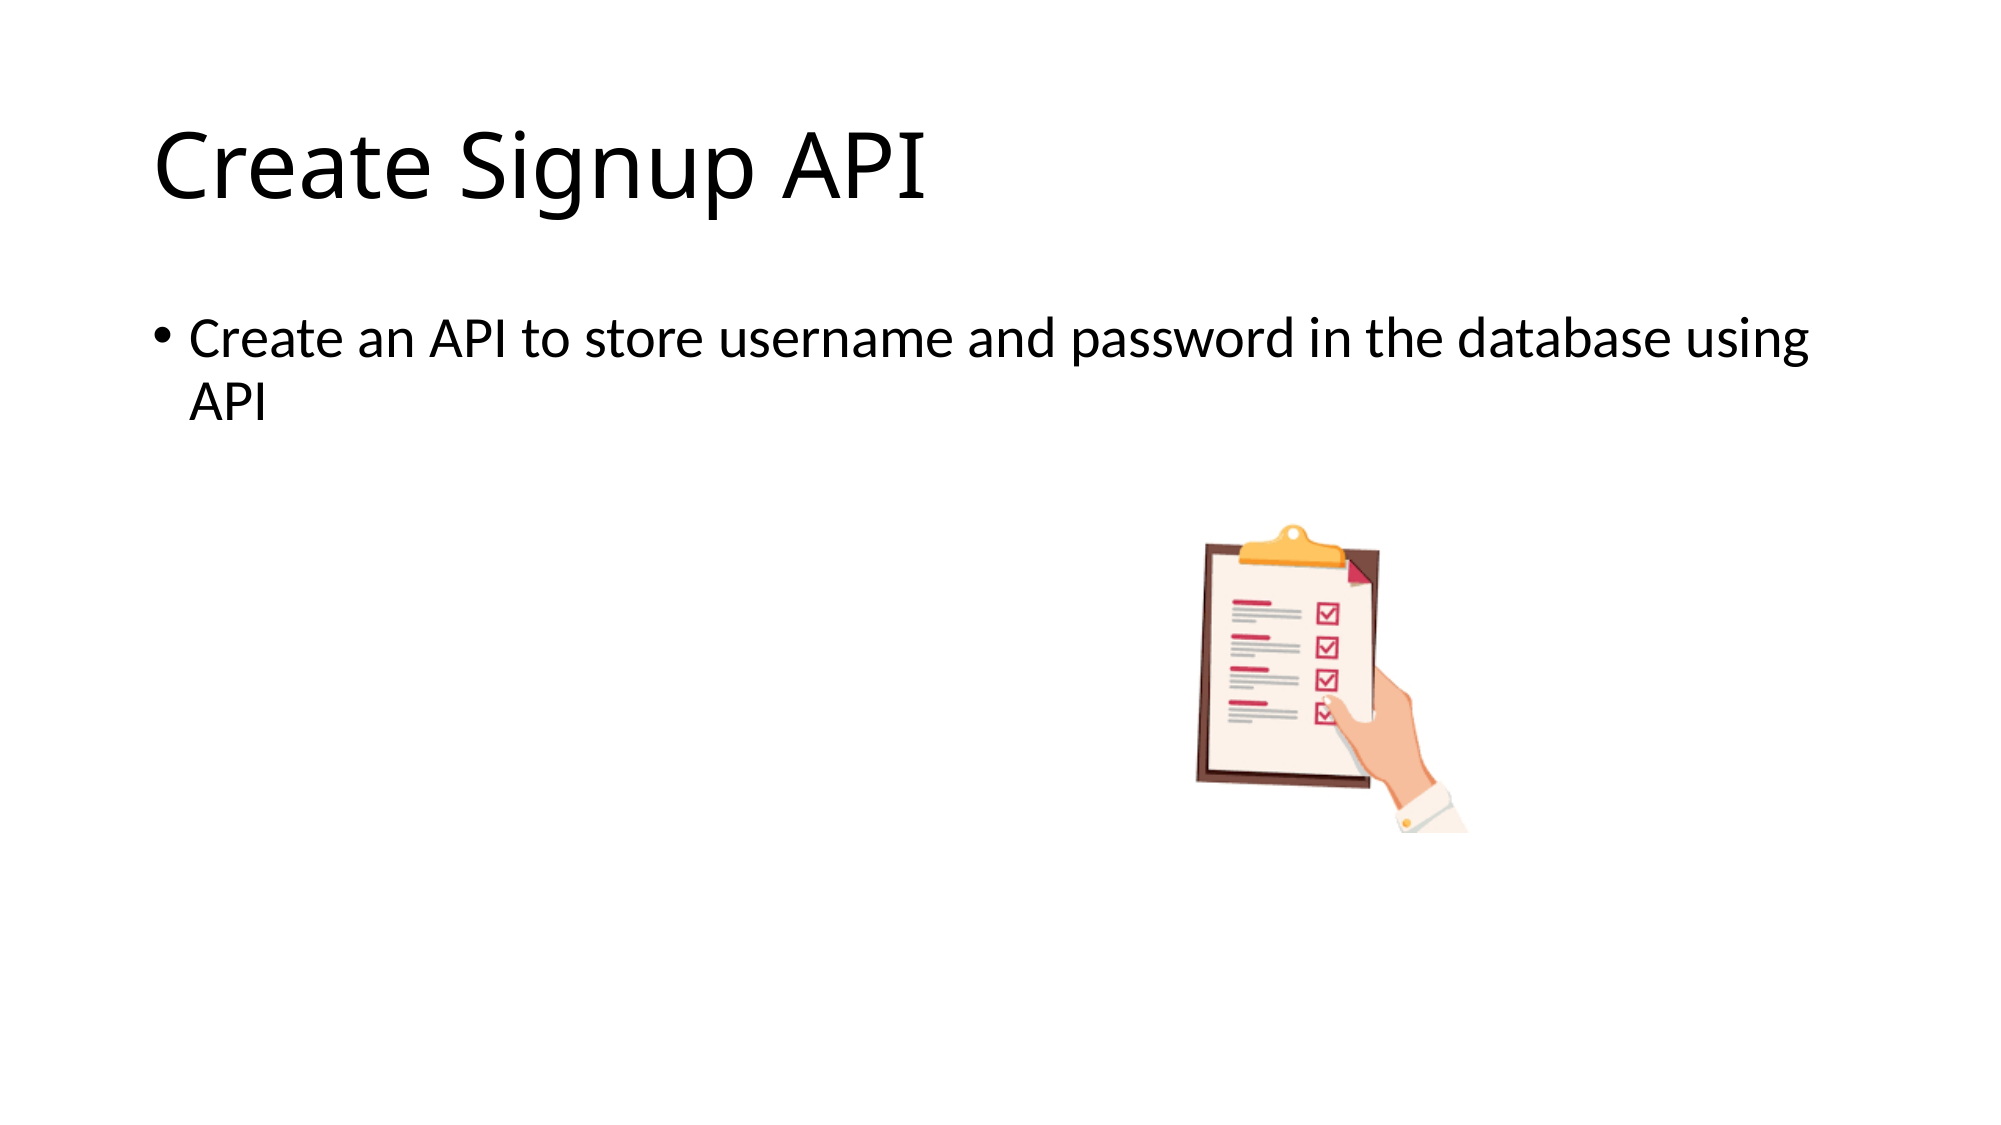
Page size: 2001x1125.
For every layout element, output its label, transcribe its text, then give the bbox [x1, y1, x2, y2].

list Create an API to store username and password in the database using API [137, 299, 1863, 1014]
title Create Signup API [137, 59, 1863, 278]
picture [1124, 480, 1477, 833]
